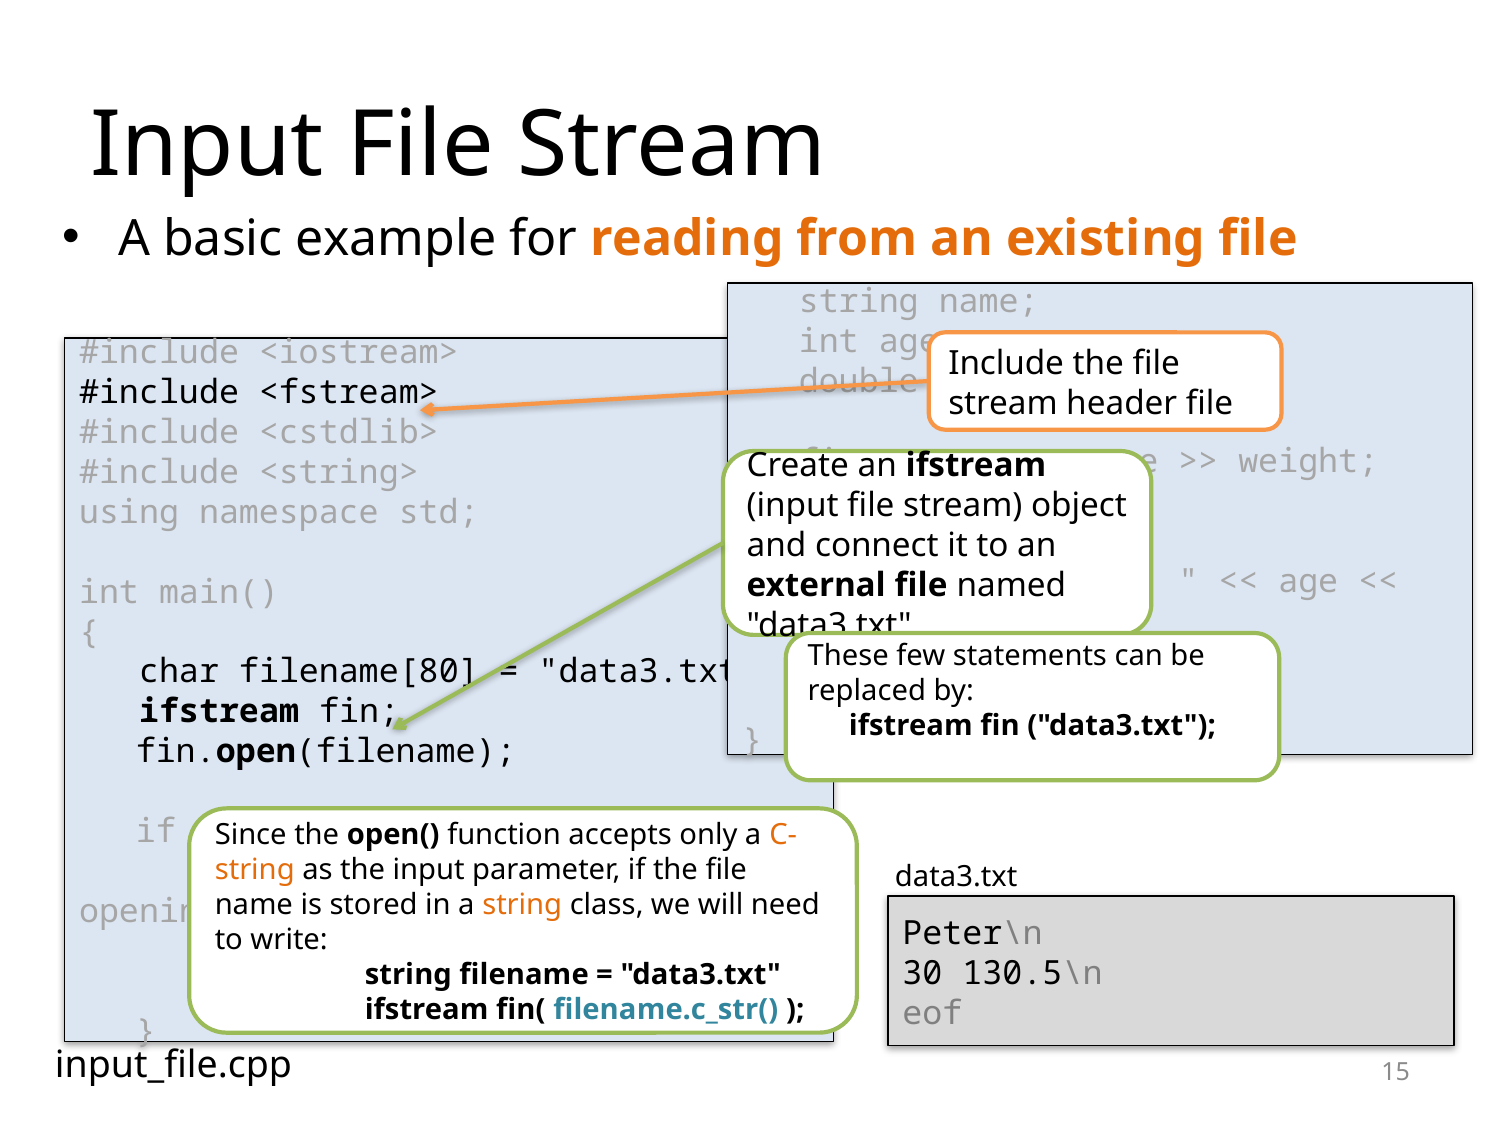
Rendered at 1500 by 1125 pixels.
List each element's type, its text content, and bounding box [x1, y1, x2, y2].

text_box These few statements can be replaced by: ifstream fin ("data3.txt"); [783, 630, 1282, 783]
text_box Include the file stream header file [926, 330, 1284, 432]
text_box Create an ifstream (input file stream) object and connect it to an external file named "data3.txt" [720, 448, 1154, 637]
text_box string name; int age; double weight; fin >> name >> age >> weight; fin.close(); cout << name << ", " << age << ", " << weight << endl; return 0; } [727, 282, 1473, 755]
text_box #include <iostream> #include <fstream> #include <cstdlib> #include <string> using namespace std; int main() { char filename[80] = "data3.txt"; ifstream fin; fin.open(filename); if ( fin.fail() ){ cout << "Error in file opening!" << endl; exit(1); } [64, 337, 834, 1032]
title Input File Stream [75, 45, 1425, 197]
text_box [392, 542, 724, 730]
text_box Peter\n 30 130.5\n eof [887, 895, 1455, 1046]
text_box input_file.cpp [40, 1032, 307, 1093]
list A basic example for reading from an existing file [47, 197, 1456, 1022]
text_box Since the open() function accepts only a C-string as the input parameter, if the file name is stored in a string class, we will need to write: string filename = "data3.txt" ifstream fin( filename.c_str() ); [187, 806, 859, 1035]
text_box data3.txt [880, 849, 1033, 900]
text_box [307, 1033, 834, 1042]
slide_number 15 [1074, 1042, 1425, 1103]
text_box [419, 380, 930, 411]
